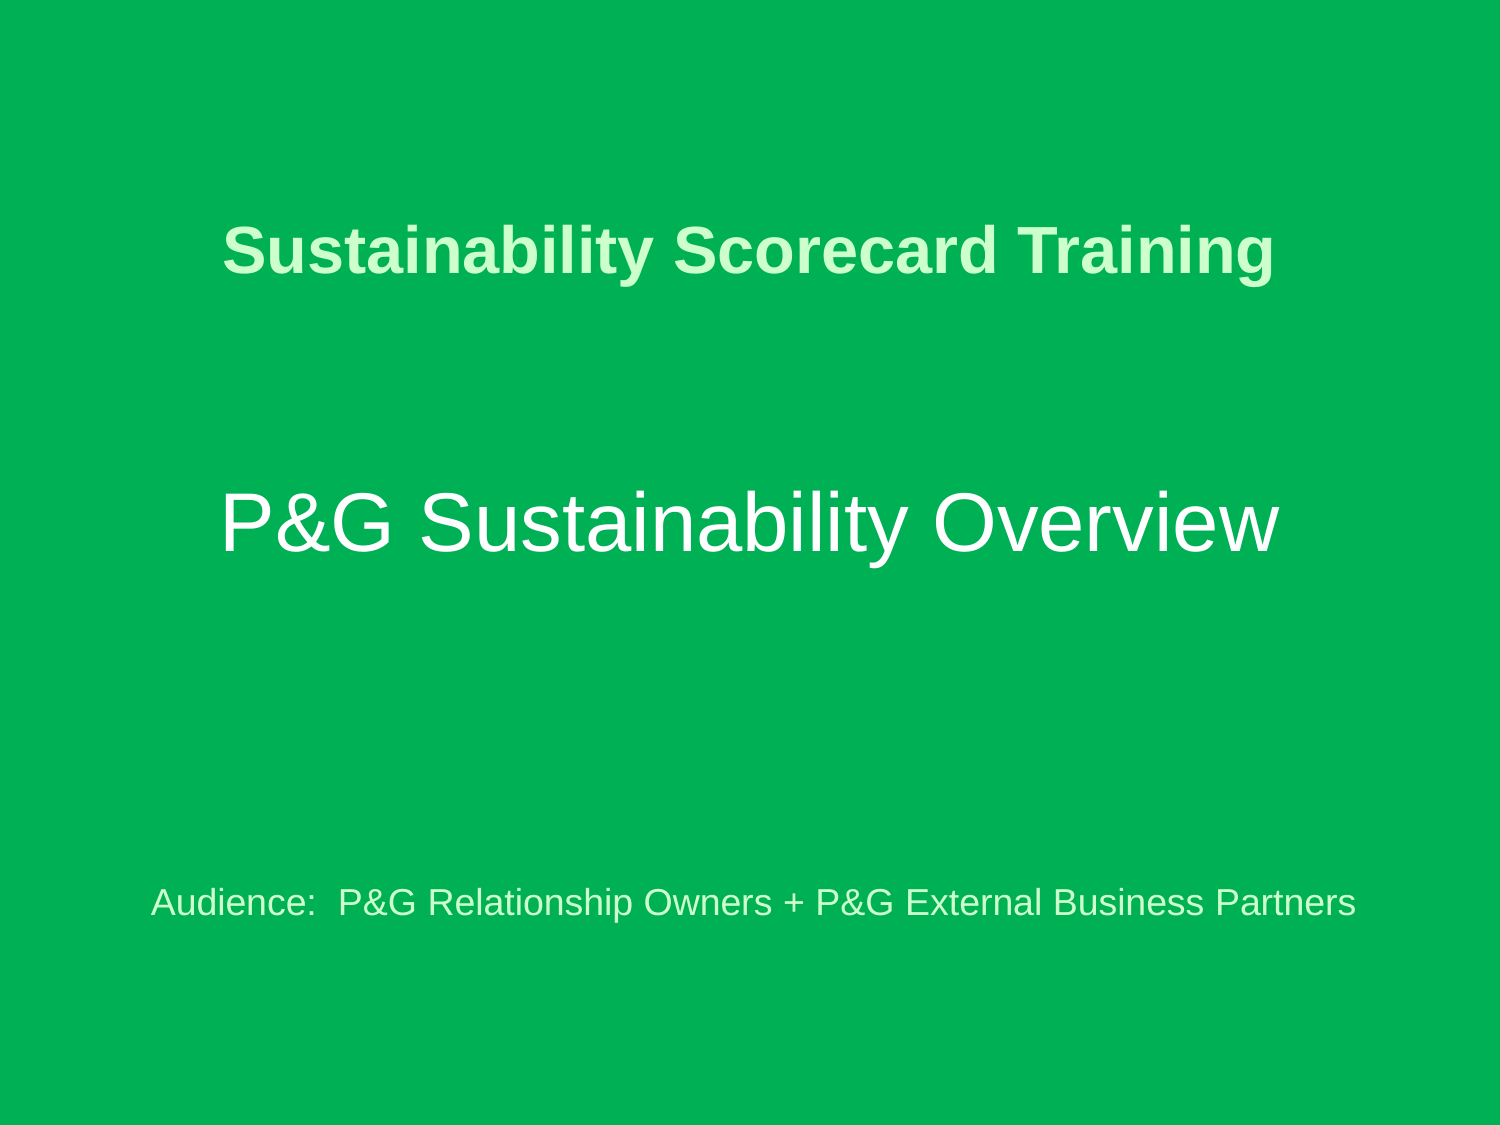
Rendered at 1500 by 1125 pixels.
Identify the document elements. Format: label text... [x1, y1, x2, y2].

text_box P&G Sustainability Overview [0, 467, 1500, 756]
text_box Sustainability Scorecard Training [0, 179, 1500, 421]
text_box Audience: P&G Relationship Owners + P&G External Business Partners [133, 870, 1385, 930]
